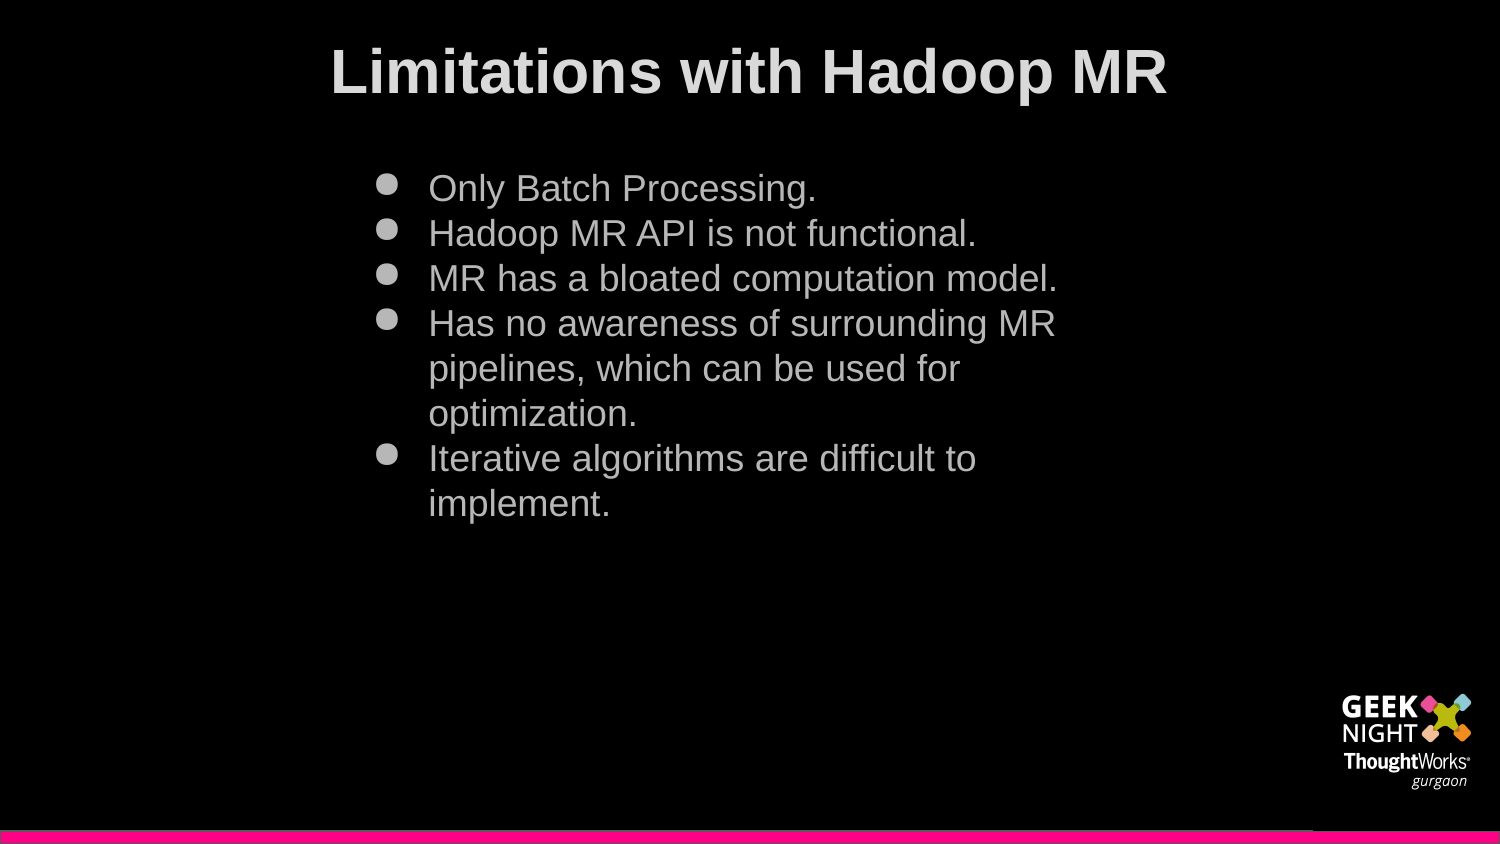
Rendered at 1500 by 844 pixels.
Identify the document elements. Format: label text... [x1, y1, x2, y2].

subtitle Limitations with Hadoop MR [51, 3, 1449, 134]
picture [1313, 644, 1500, 832]
text_box [0, 830, 1500, 844]
subtitle Only Batch Processing. Hadoop MR API is not functional. MR has a bloated computation model. Has no awareness of surrounding MR pipelines, which can be used for optimization. Iterative algorithms are difficult to implement. [338, 149, 1162, 595]
